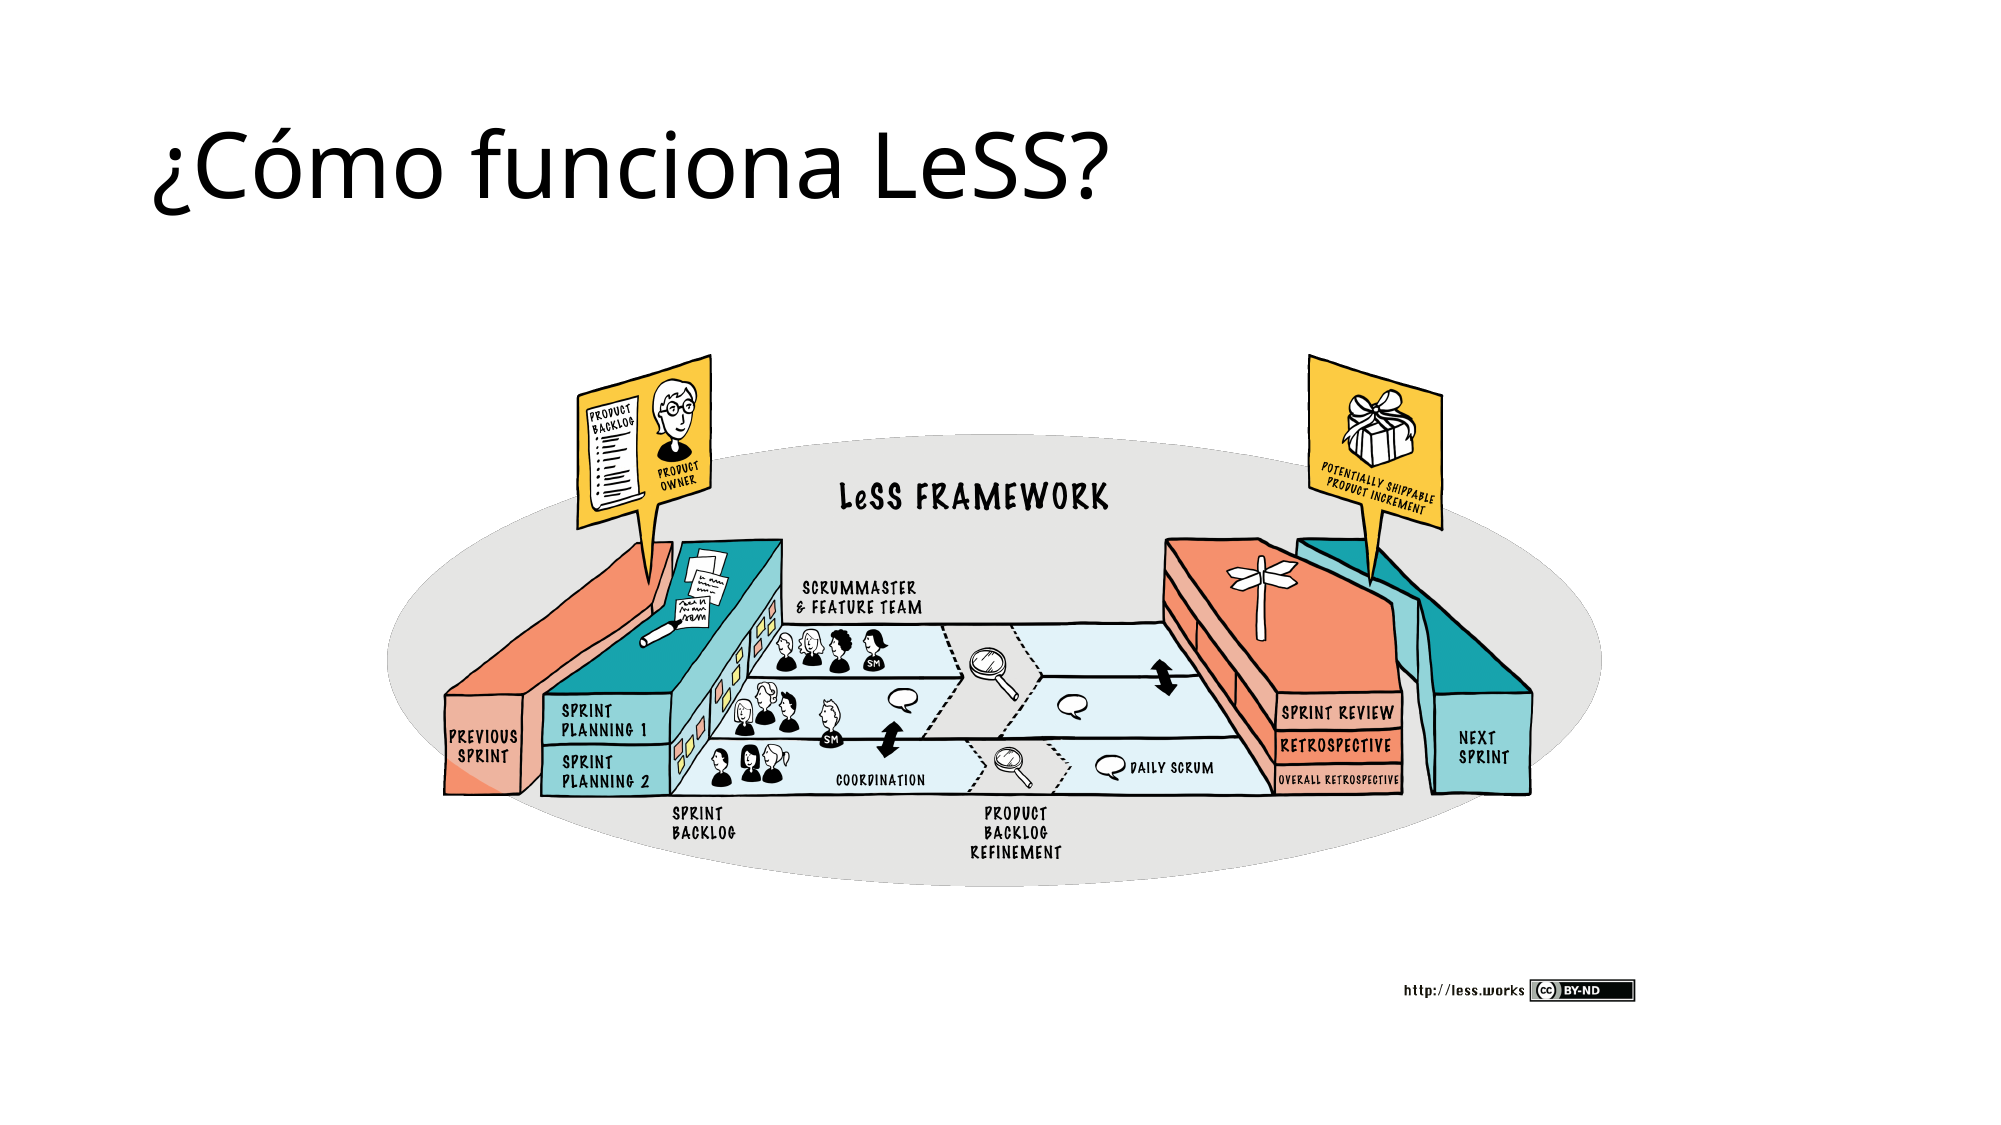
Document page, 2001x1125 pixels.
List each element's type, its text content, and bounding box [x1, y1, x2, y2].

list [327, 299, 1673, 1014]
title ¿Cómo funciona LeSS? [137, 59, 1863, 278]
